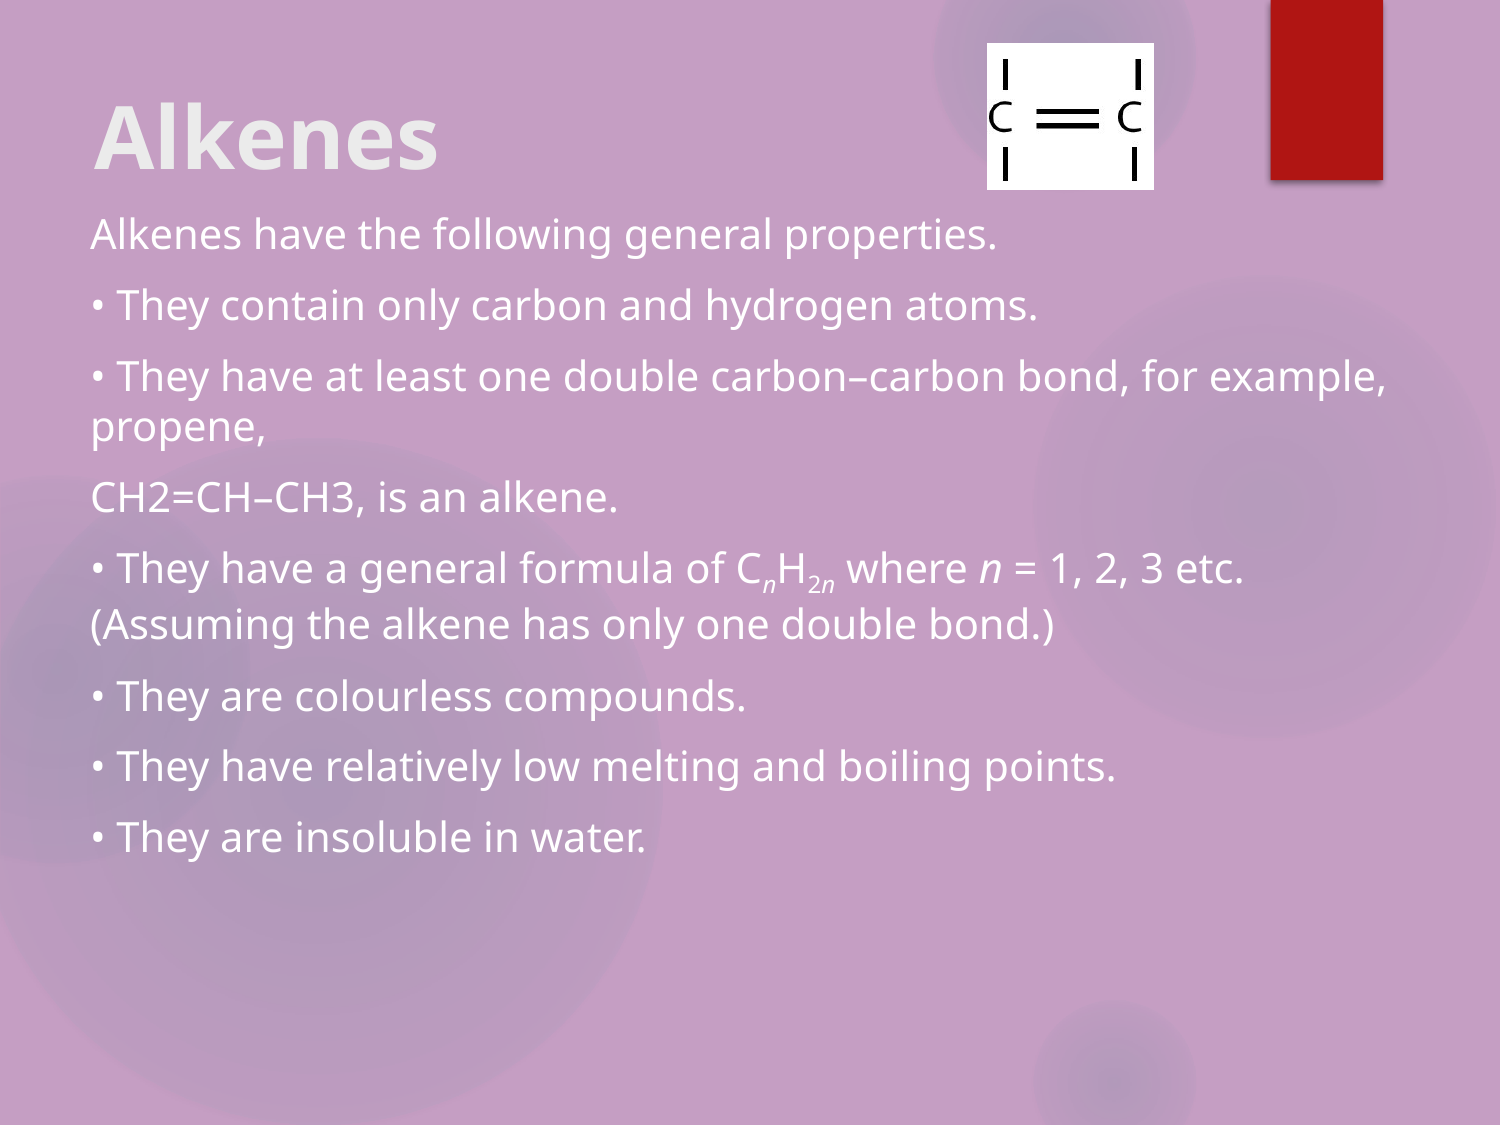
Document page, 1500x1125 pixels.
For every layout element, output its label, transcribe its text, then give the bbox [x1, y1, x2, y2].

list Alkenes have the following general properties. • They contain only carbon and hydrogen atoms. • They have at least one double carbon–carbon bond, for example, propene, CH2=CH–CH3, is an alkene. • They have a general formula of CnH2n where n = 1, 2, 3 etc. (Assuming the alkene has only one double bond.) • They are colourless compounds. • They have relatively low melting and boiling points. • They are insoluble in water. [75, 200, 1425, 1063]
picture [987, 43, 1154, 190]
title Alkenes [79, 74, 1237, 200]
